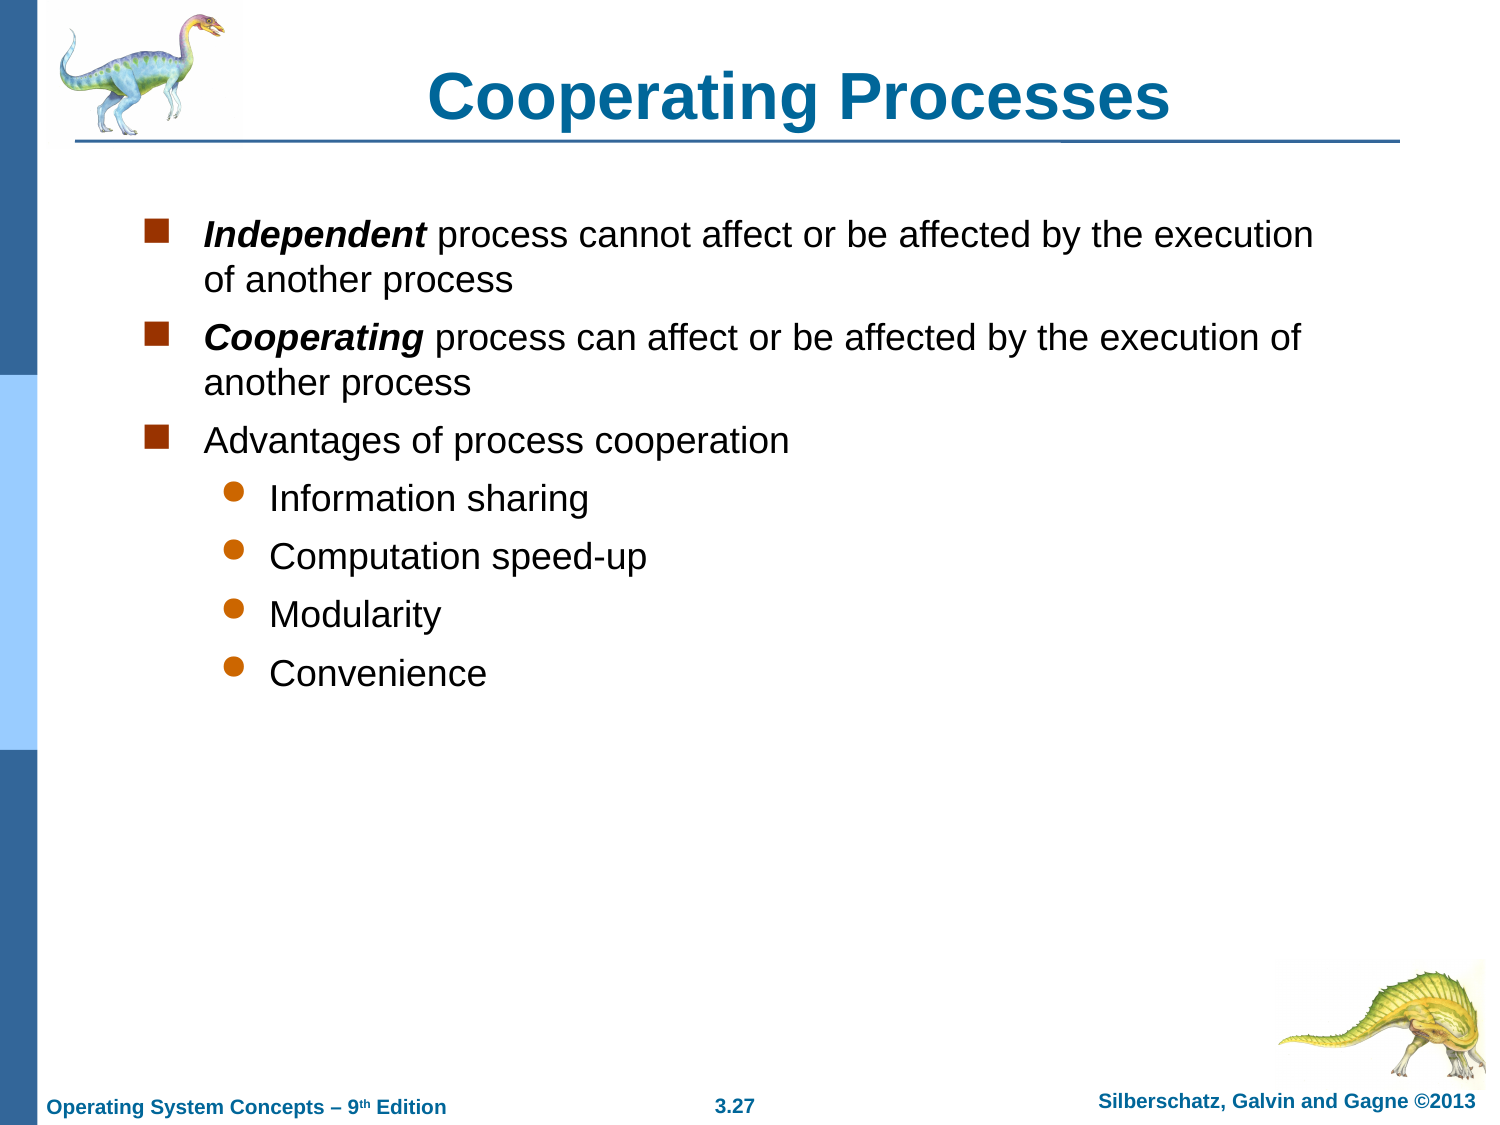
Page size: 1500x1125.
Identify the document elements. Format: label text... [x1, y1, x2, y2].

title Cooperating Processes [173, 45, 1425, 141]
list Independent process cannot affect or be affected by the execution of another process Cooperating process can affect or be affected by the execution of another process Advantages of process cooperation Information sharing Computation speed-up Modularity Convenience [132, 202, 1368, 946]
picture [46, 0, 243, 149]
picture [1275, 959, 1486, 1090]
